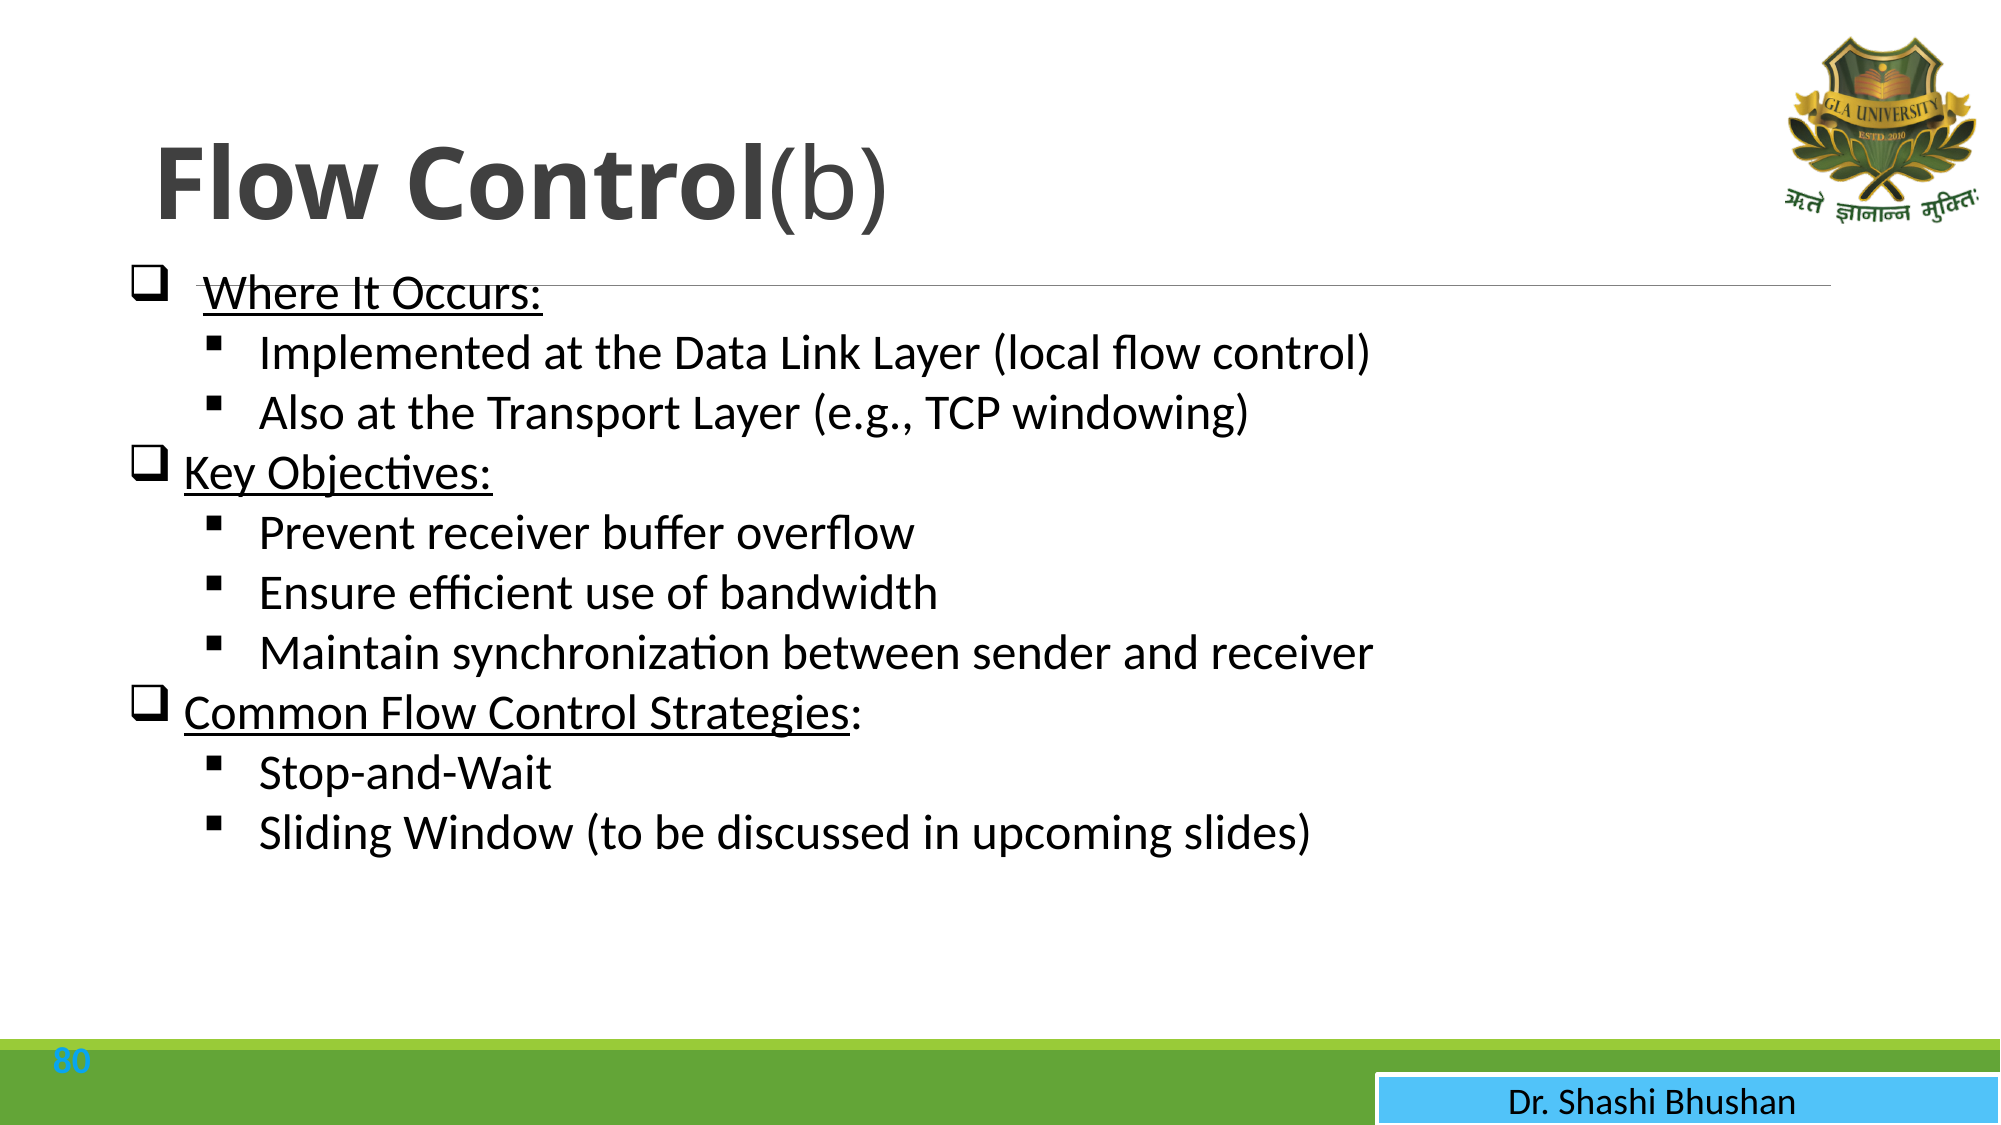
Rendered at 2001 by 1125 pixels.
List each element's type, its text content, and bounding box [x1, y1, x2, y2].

text_box Where It Occurs: Implemented at the Data Link Layer (local flow control) Also at the Transport Layer (e.g., TCP windowing) Key Objectives: Prevent receiver buffer overflow Ensure efficient use of bandwidth Maintain synchronization between sender and receiver Common Flow Control Strategies: Stop-and-Wait Sliding Window (to be discussed in upcoming slides) [112, 252, 1863, 867]
text_box Dr. Shashi Bhushan [1377, 1069, 1929, 1125]
title Flow Control(b) [137, 59, 1754, 248]
picture [1784, 35, 1979, 224]
text_box 80 [30, 1019, 113, 1097]
text_box [1929, 1072, 2000, 1125]
